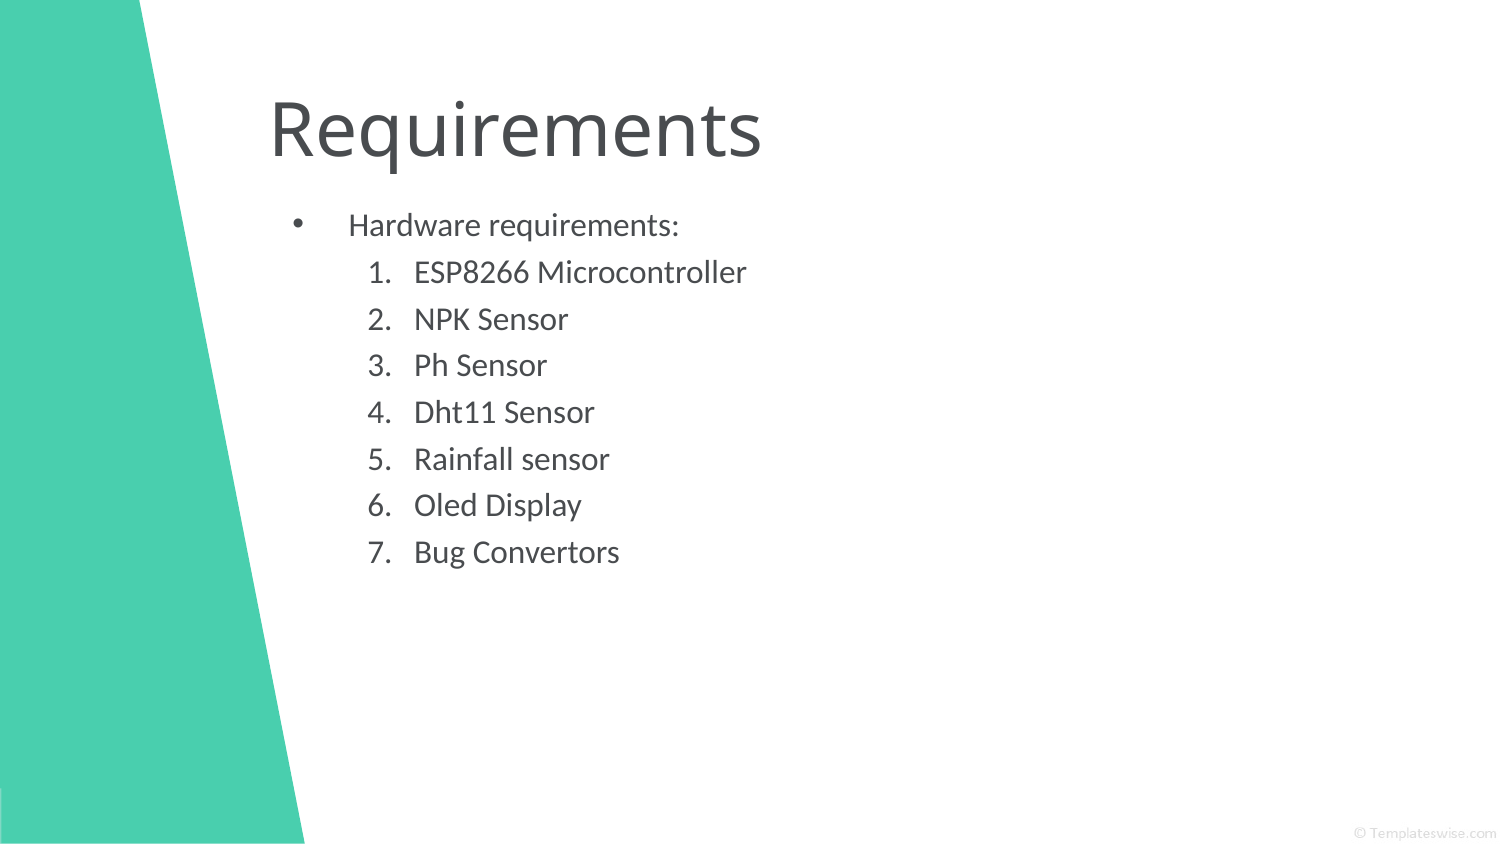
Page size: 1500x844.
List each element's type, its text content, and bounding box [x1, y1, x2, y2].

title Requirements [253, 55, 1375, 197]
picture [140, 0, 1500, 844]
text_box Hardware requirements: ESP8266 Microcontroller NPK Sensor Ph Sensor Dht11 Sensor Rainfall sensor Oled Display Bug Convertors [277, 196, 1447, 669]
